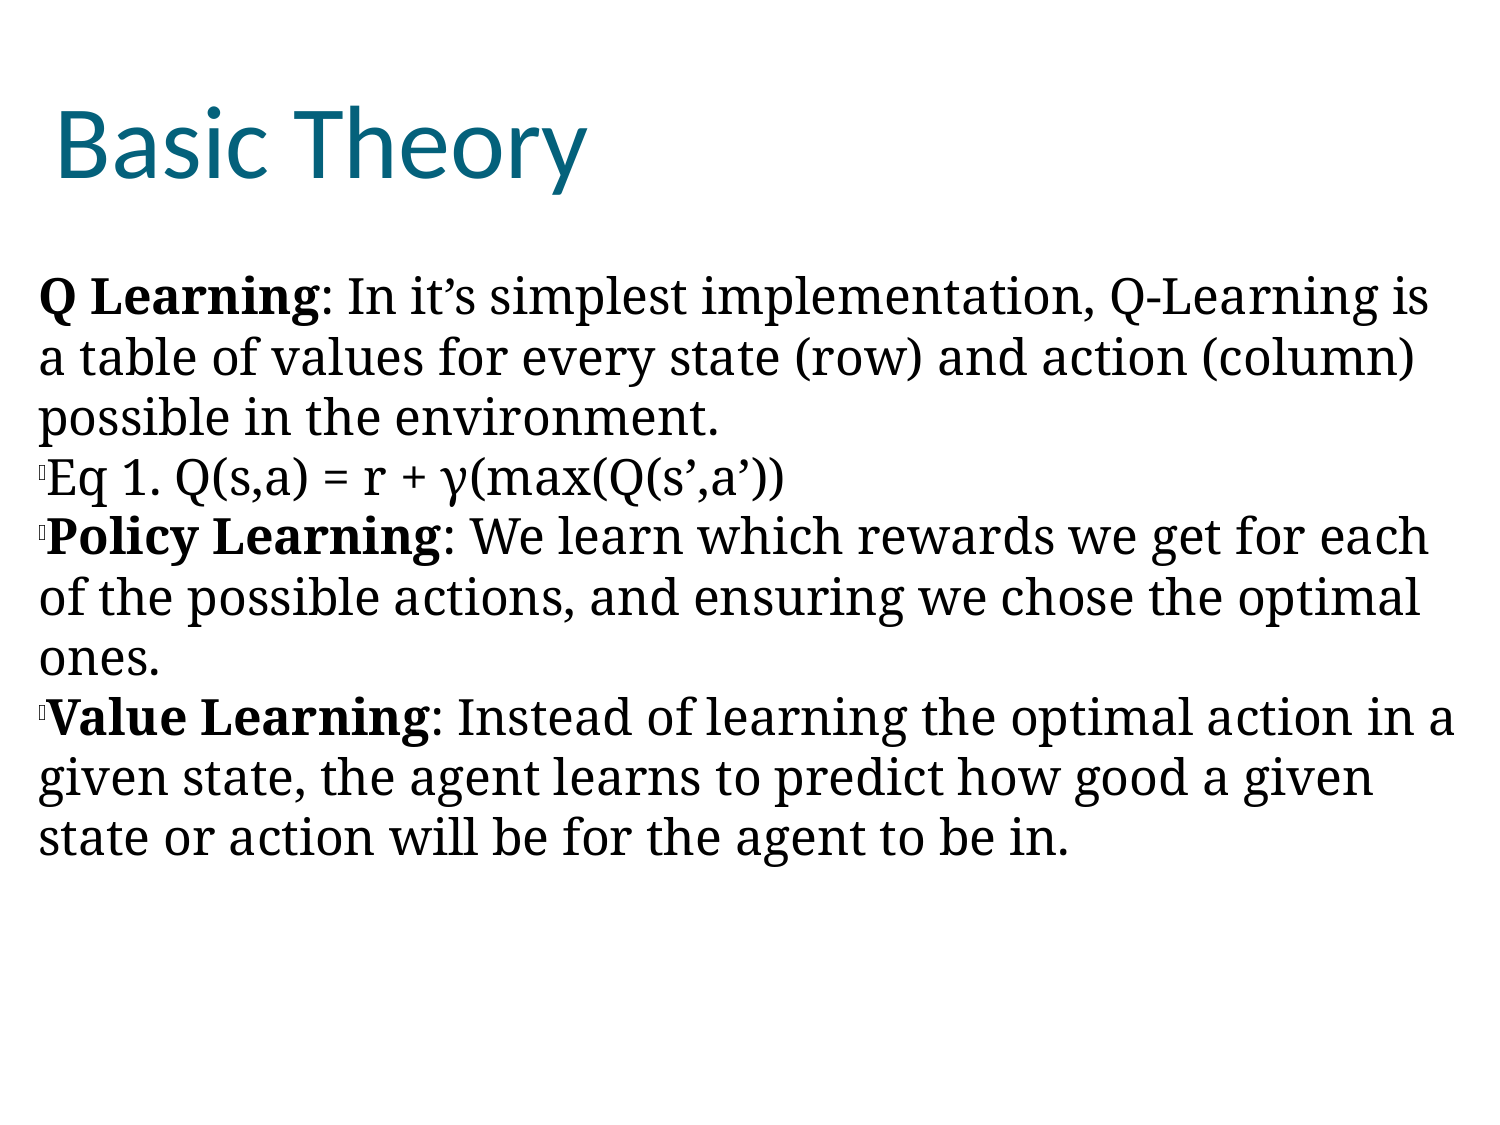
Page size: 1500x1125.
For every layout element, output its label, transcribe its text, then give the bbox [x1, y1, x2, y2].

text_box Basic Theory [54, 11, 1418, 200]
text_box Q Learning: In it’s simplest implementation, Q-Learning is a table of values for every state (row) and action (column) possible in the environment. Eq 1. Q(s,a) = r + γ(max(Q(s’,a’)) Policy Learning: We learn which rewards we get for each of the possible actions, and ensuring we chose the optimal ones. Value Learning: Instead of learning the optimal action in a given state, the agent learns to predict how good a given state or action will be for the agent to be in. [23, 212, 1477, 1099]
